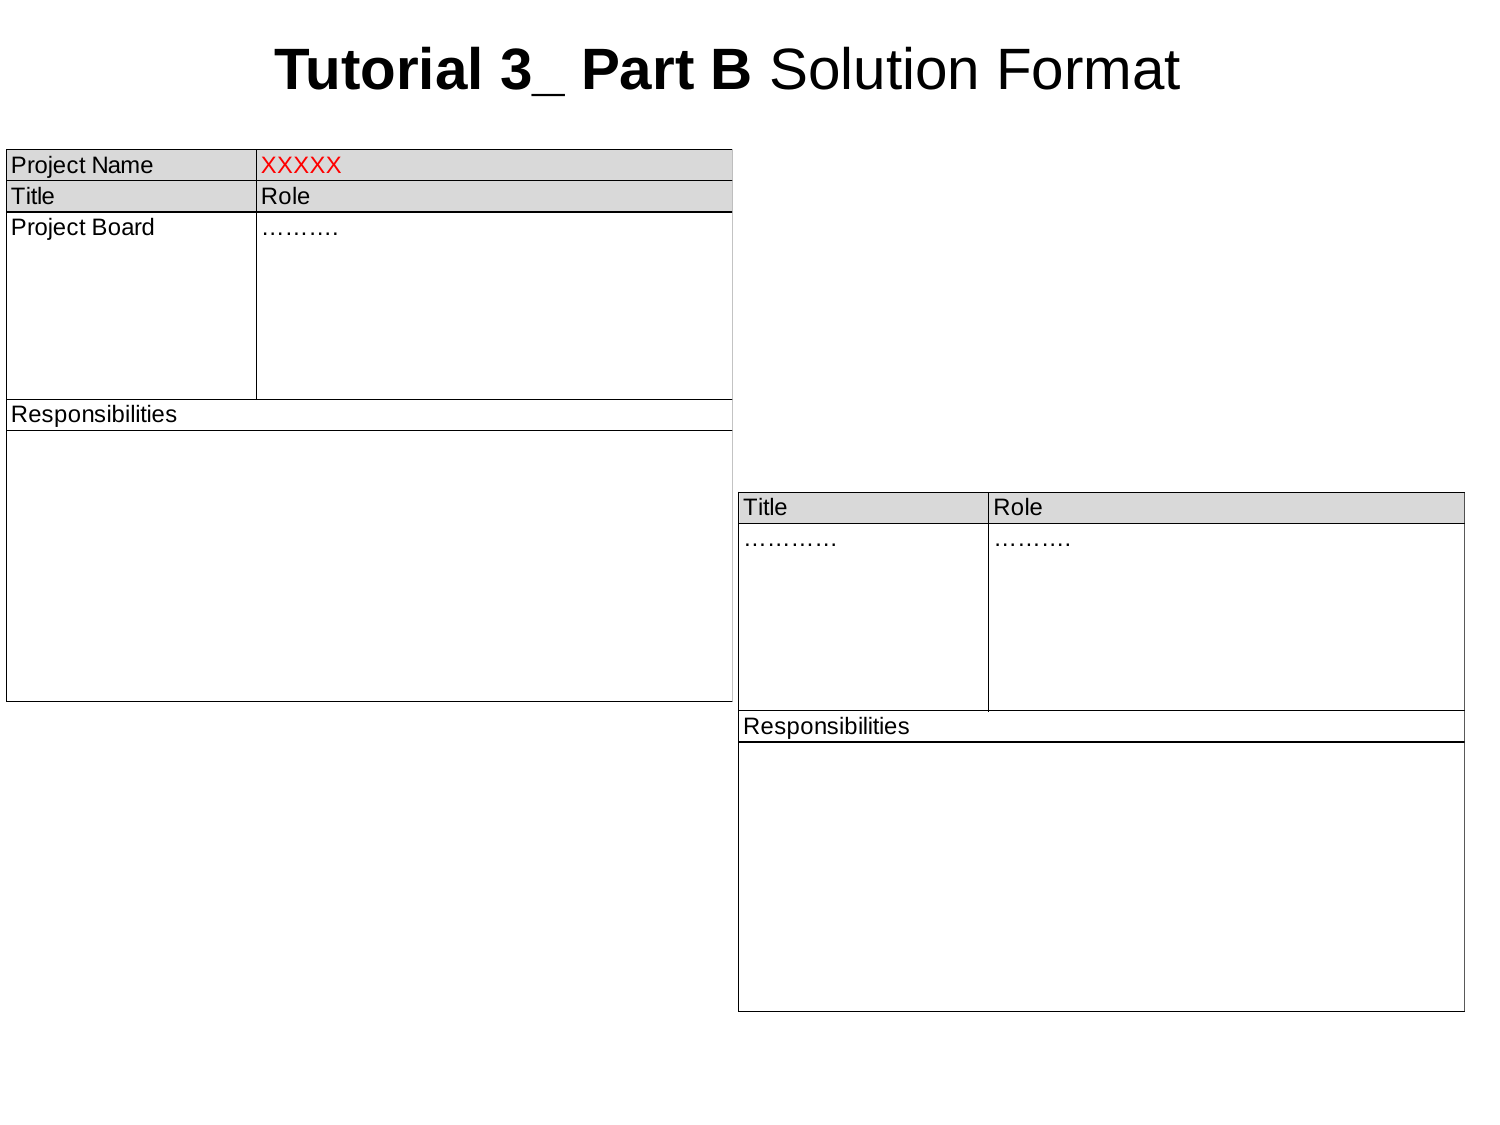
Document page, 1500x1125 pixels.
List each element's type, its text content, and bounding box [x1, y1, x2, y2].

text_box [5, 148, 734, 703]
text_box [737, 491, 1467, 1013]
title Tutorial 3_ Part B Solution Format [53, 19, 1404, 114]
